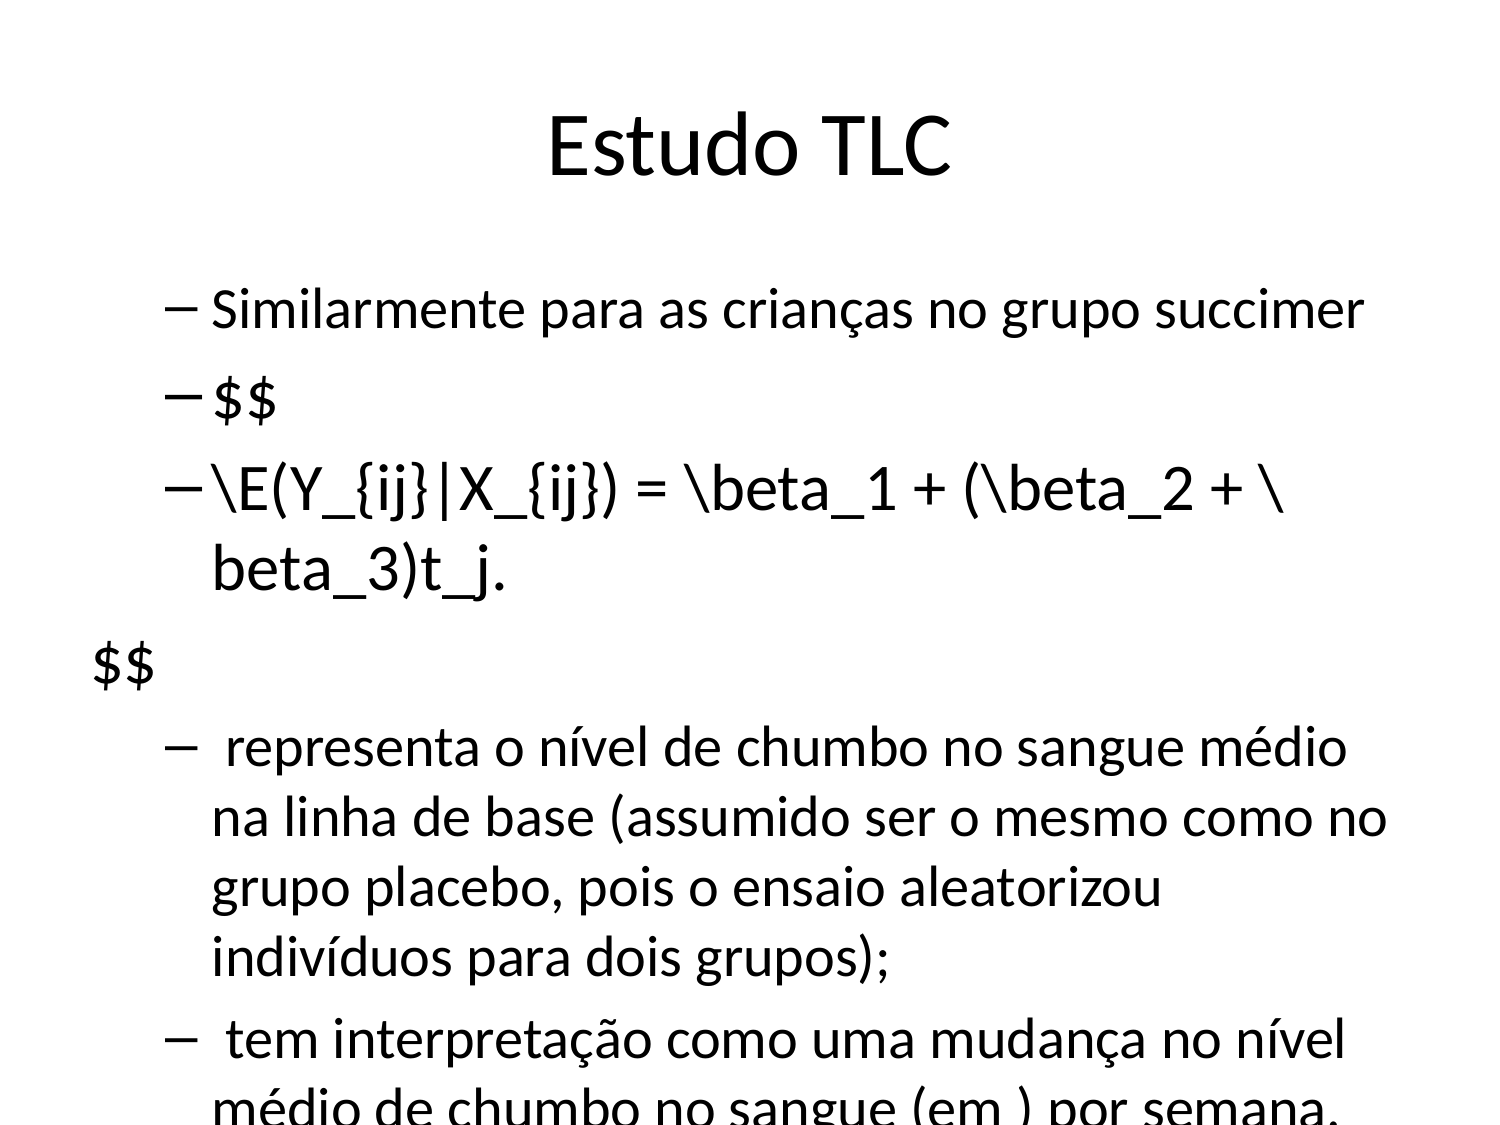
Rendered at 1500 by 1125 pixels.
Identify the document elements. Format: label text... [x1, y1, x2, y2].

title Estudo TLC [75, 45, 1425, 233]
